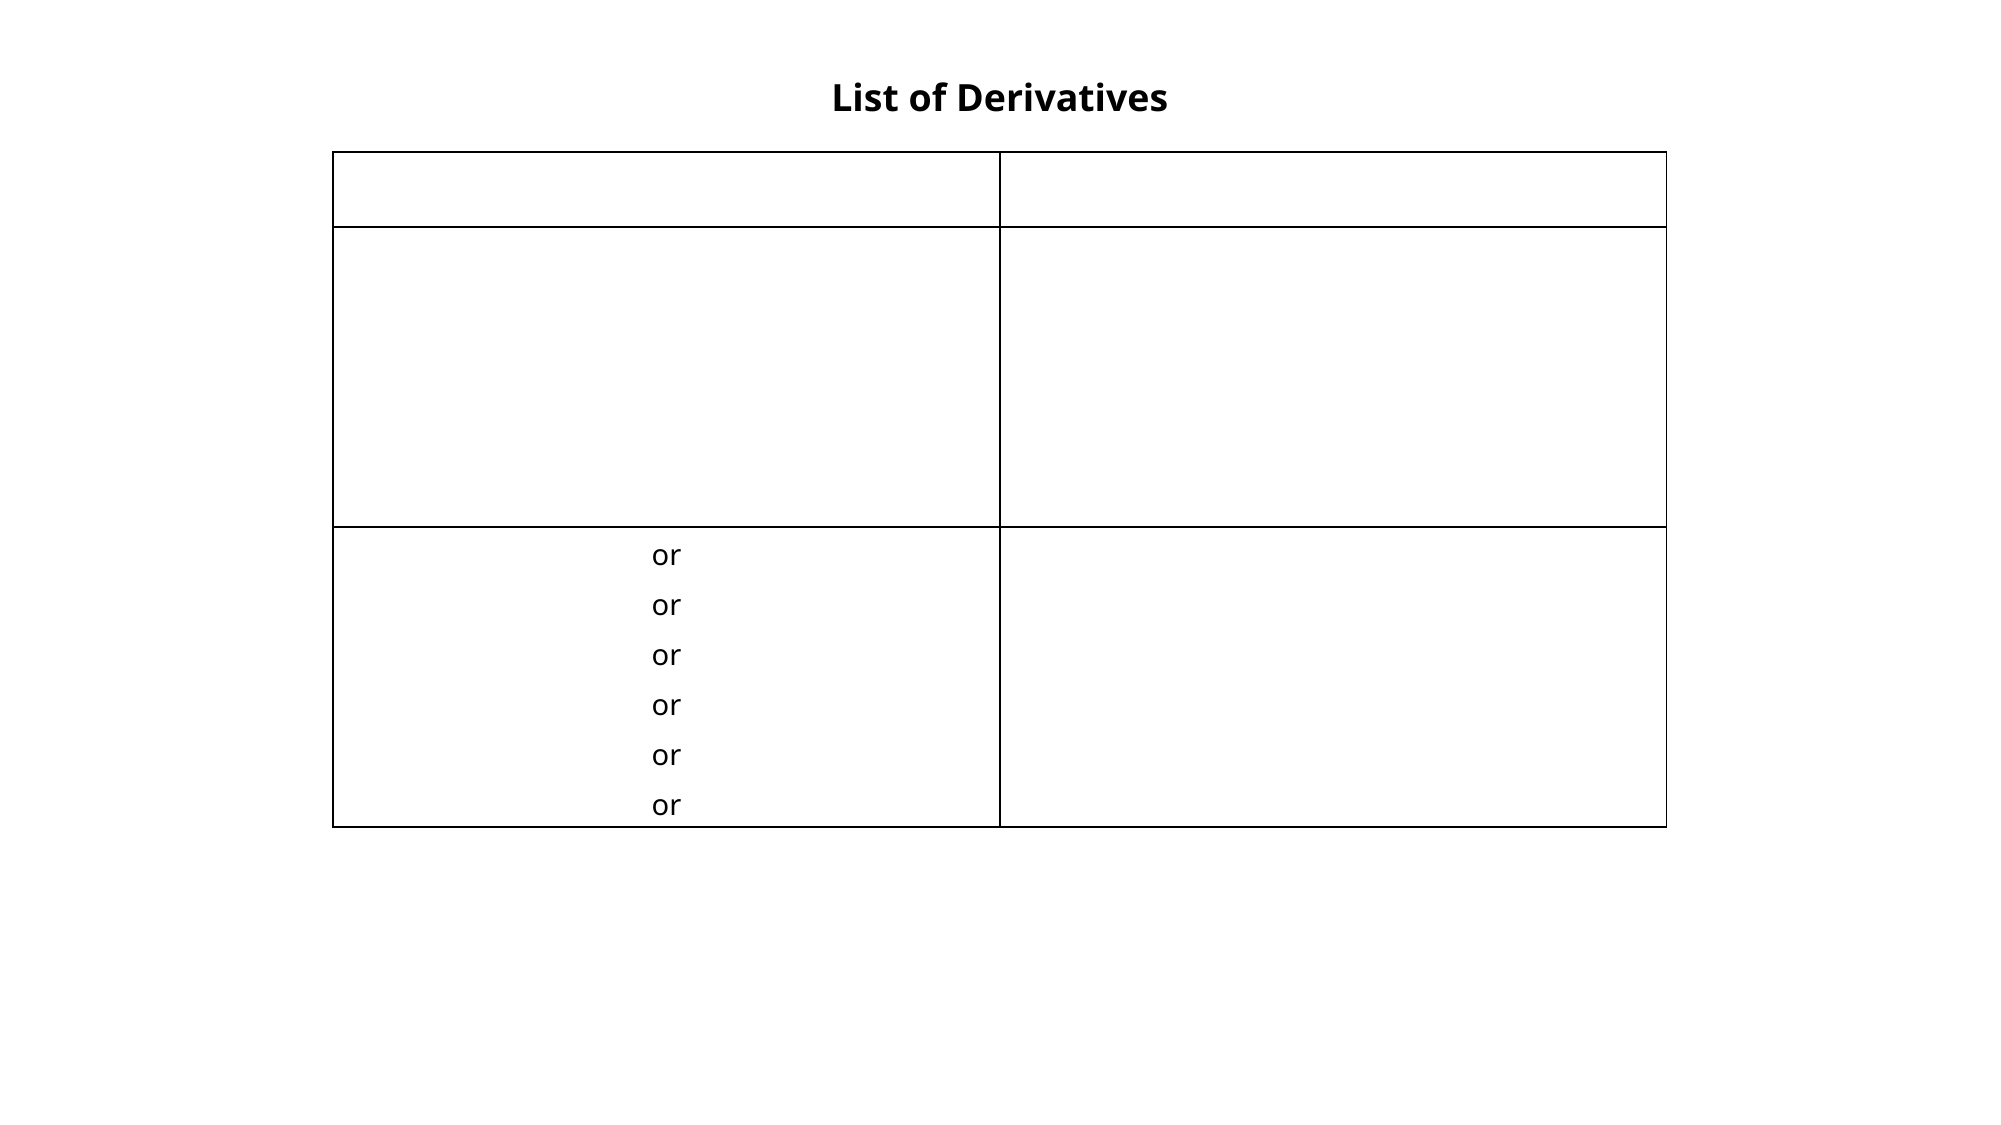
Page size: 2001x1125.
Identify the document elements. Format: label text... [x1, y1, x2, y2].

text_box List of Derivatives [816, 66, 1184, 127]
